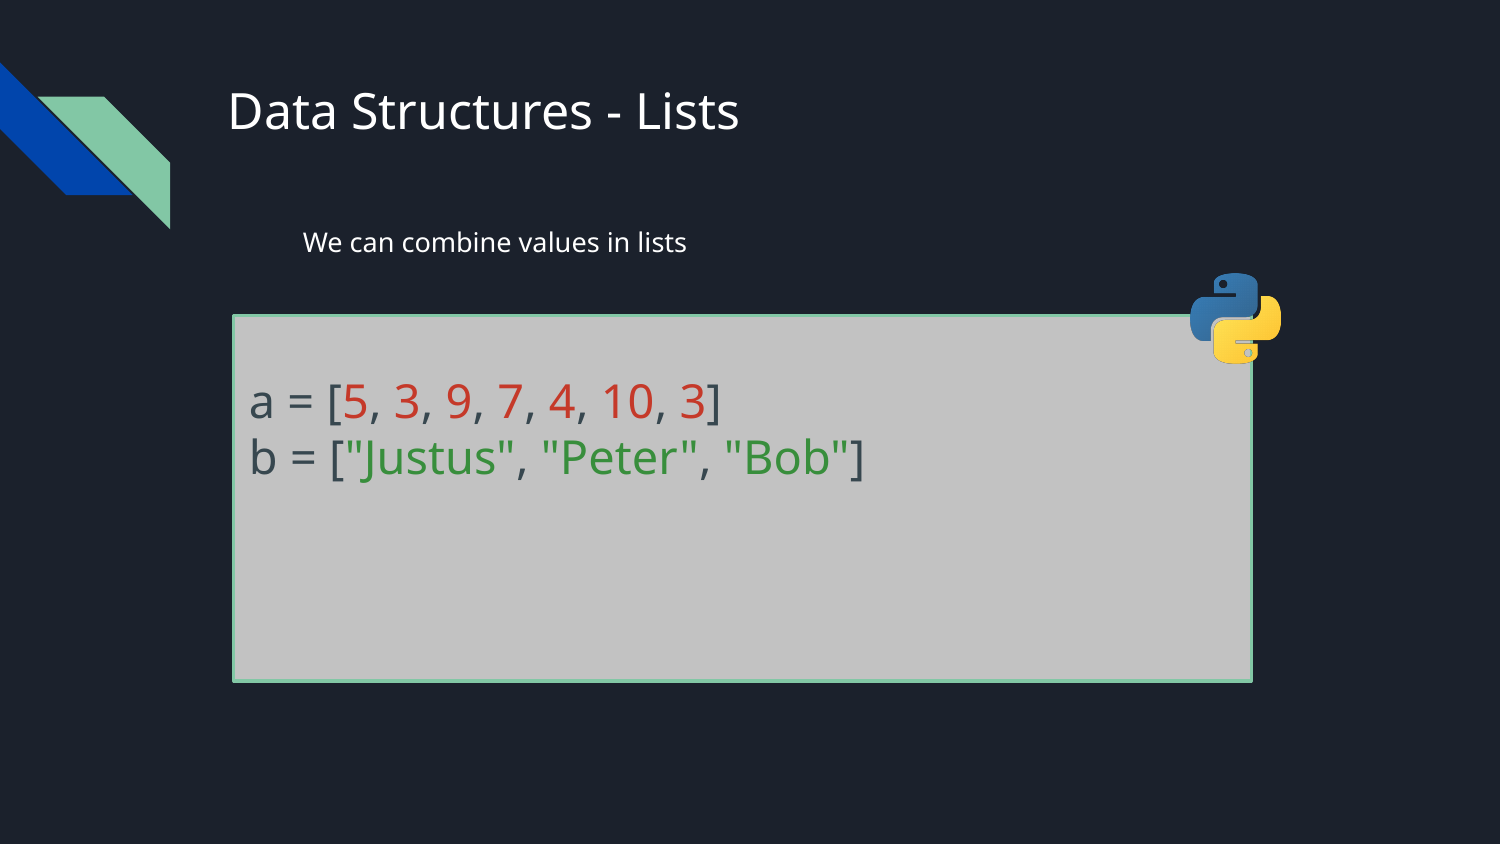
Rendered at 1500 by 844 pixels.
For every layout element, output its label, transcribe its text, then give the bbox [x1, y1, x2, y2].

list We can combine values in lists [212, 205, 1368, 735]
picture [1190, 273, 1281, 364]
title Data Structures - Lists [212, 64, 1368, 205]
text_box a = [5, 3, 9, 7, 4, 10, 3] b = ["Justus", "Peter", "Bob"] [233, 315, 1252, 681]
